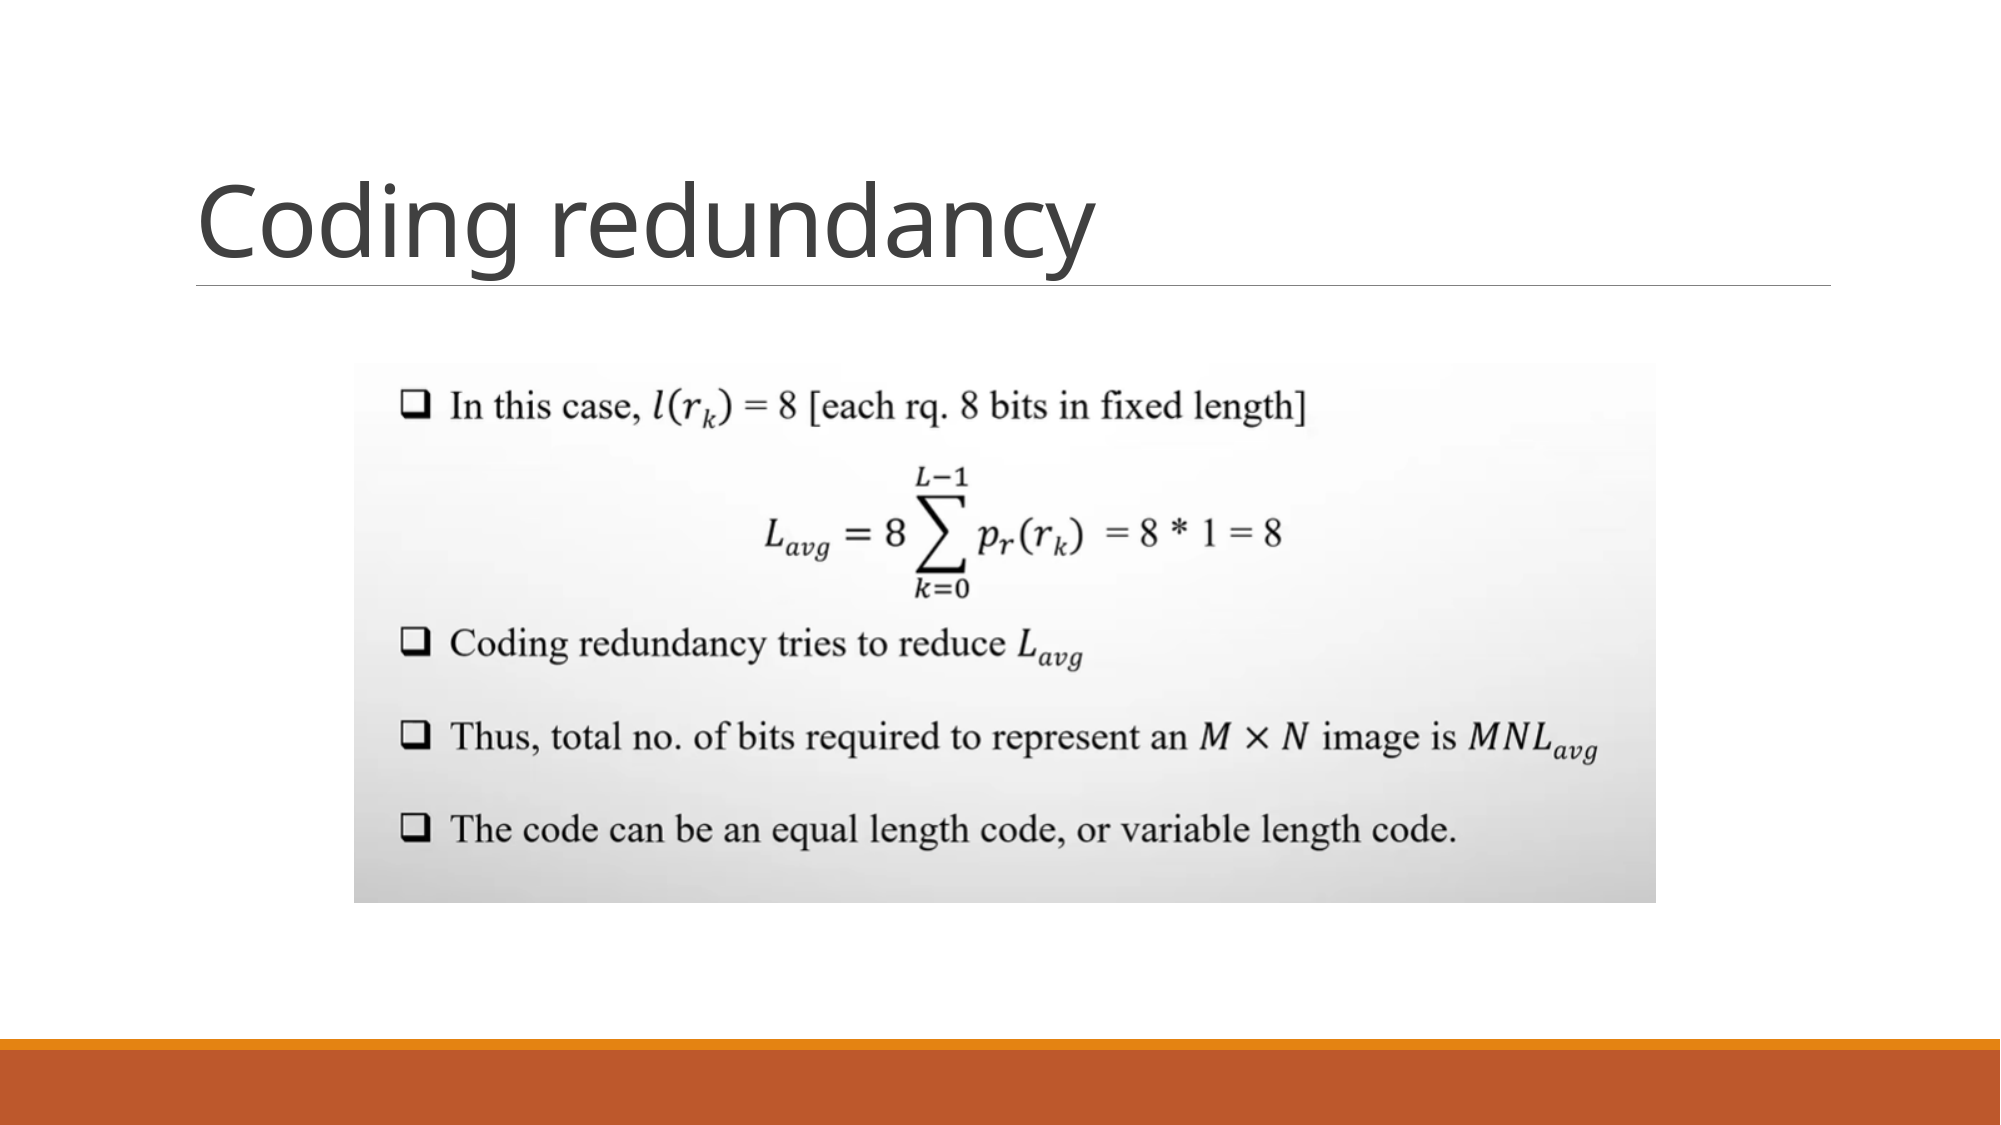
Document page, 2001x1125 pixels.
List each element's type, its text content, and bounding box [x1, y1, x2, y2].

title Coding redundancy [180, 47, 1830, 285]
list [353, 362, 1657, 903]
